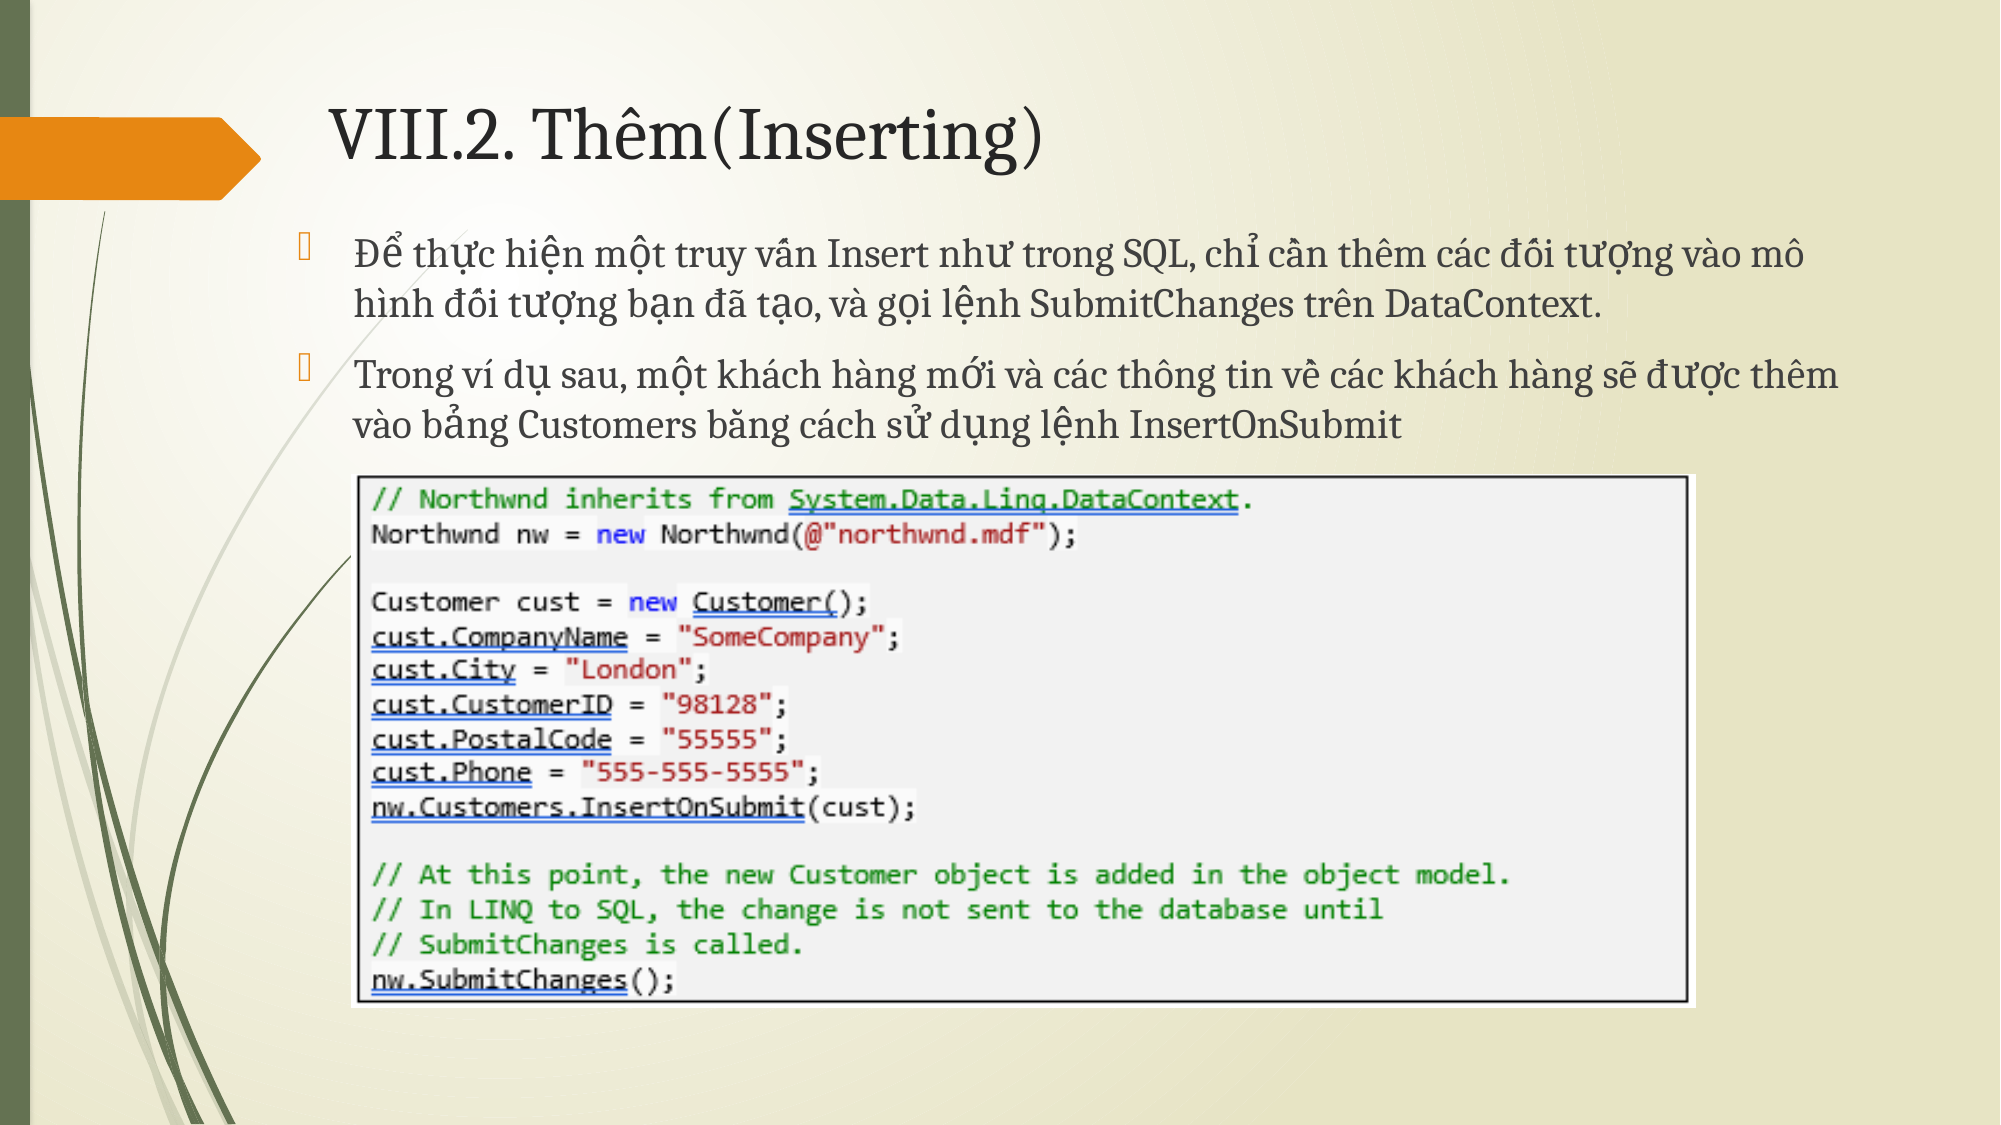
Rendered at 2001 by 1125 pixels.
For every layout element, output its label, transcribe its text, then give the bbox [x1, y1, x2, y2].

picture [350, 473, 1696, 1008]
title VIII.2. Thêm(Inserting) [313, 77, 1776, 218]
list Để thực hiện một truy vấn Insert như trong SQL, chỉ cần thêm các đối tượng vào mô hình đối tượng bạn đã tạo, và gọi lệnh SubmitChanges trên DataContext. Trong ví dụ sau, một khách hàng mới và các thông tin về các khách hàng sẽ được thêm vào bảng Customers bằng cách sử dụng lệnh InsertOnSubmit [282, 218, 1863, 563]
